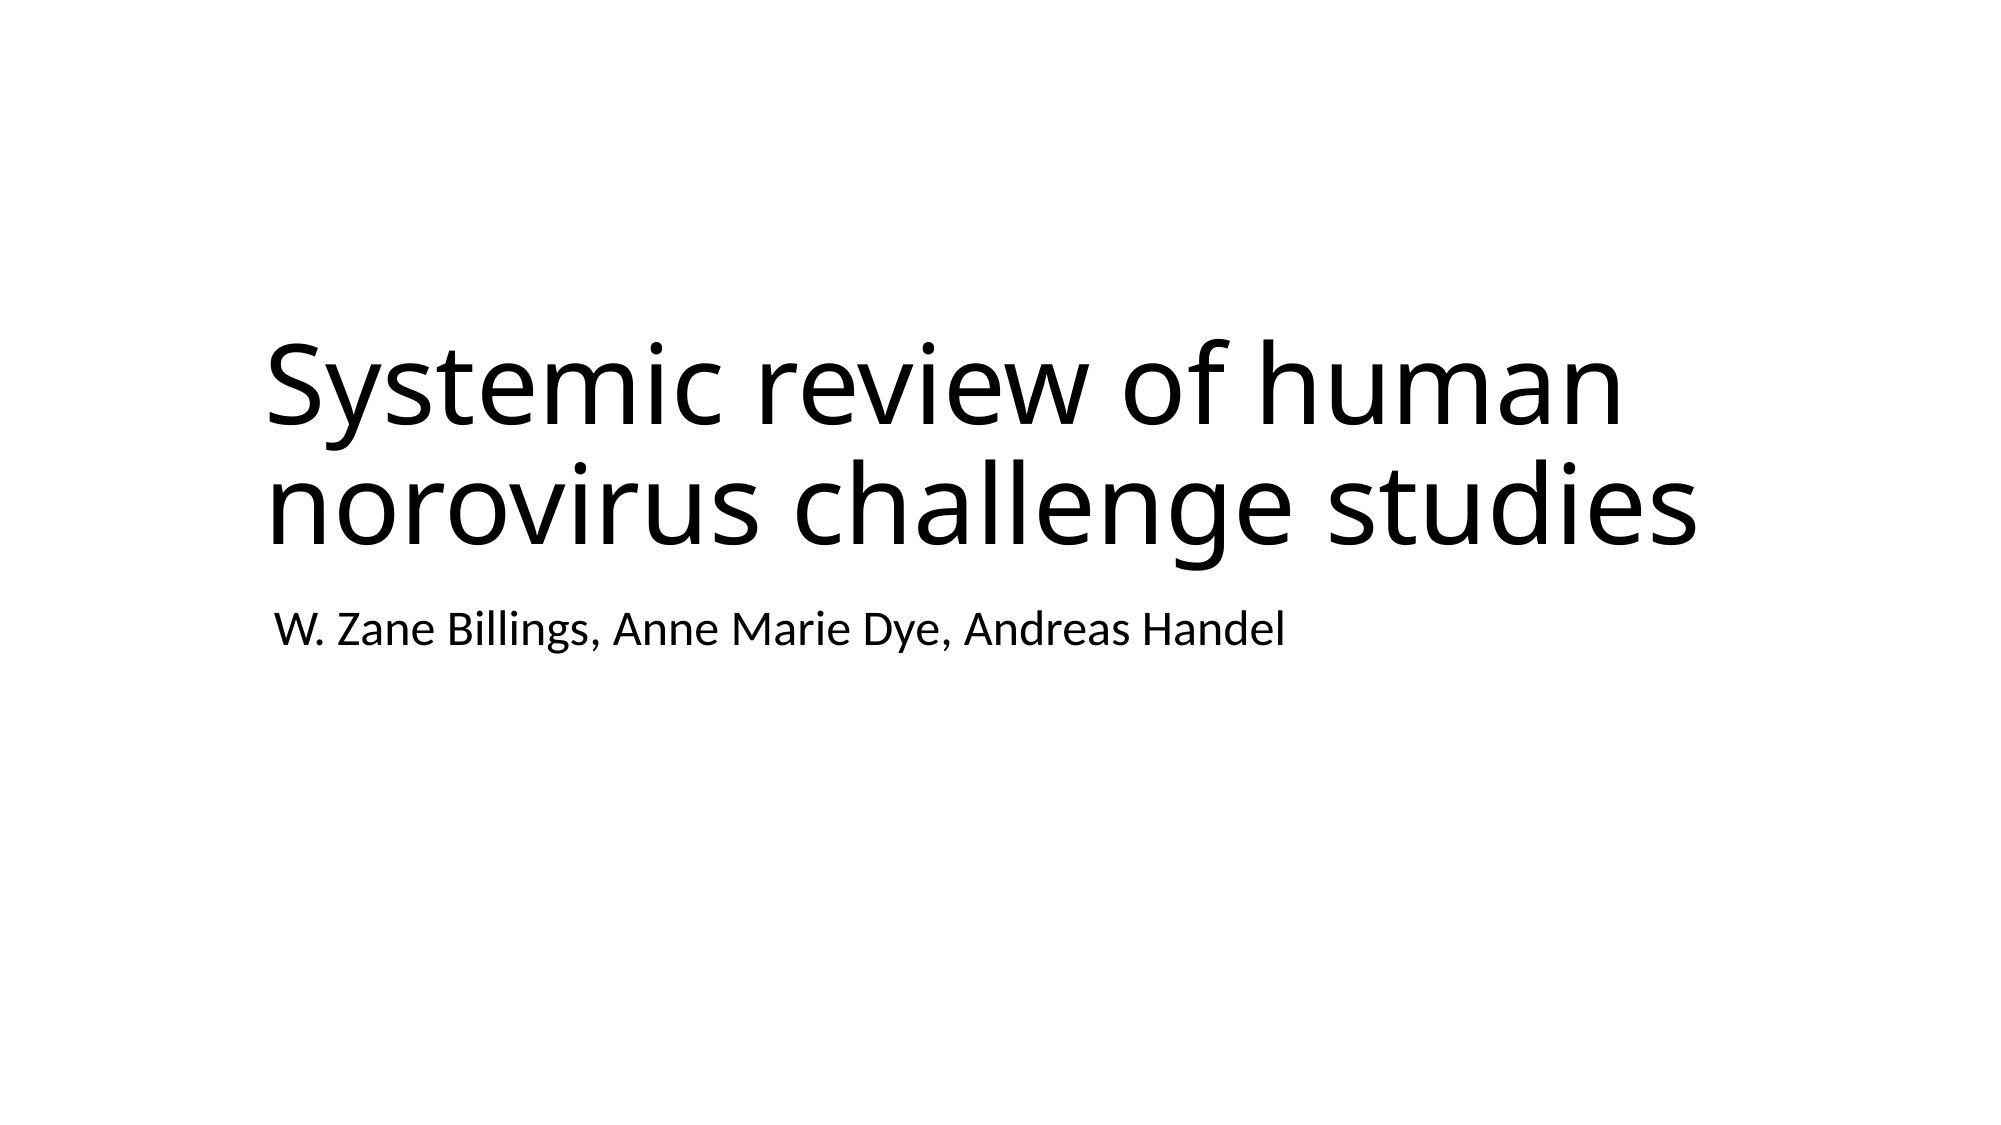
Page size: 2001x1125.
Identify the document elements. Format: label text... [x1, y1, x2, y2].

subtitle W. Zane Billings, Anne Marie Dye, Andreas Handel [249, 594, 1311, 672]
title Systemic review of human norovirus challenge studies [249, 316, 1750, 576]
